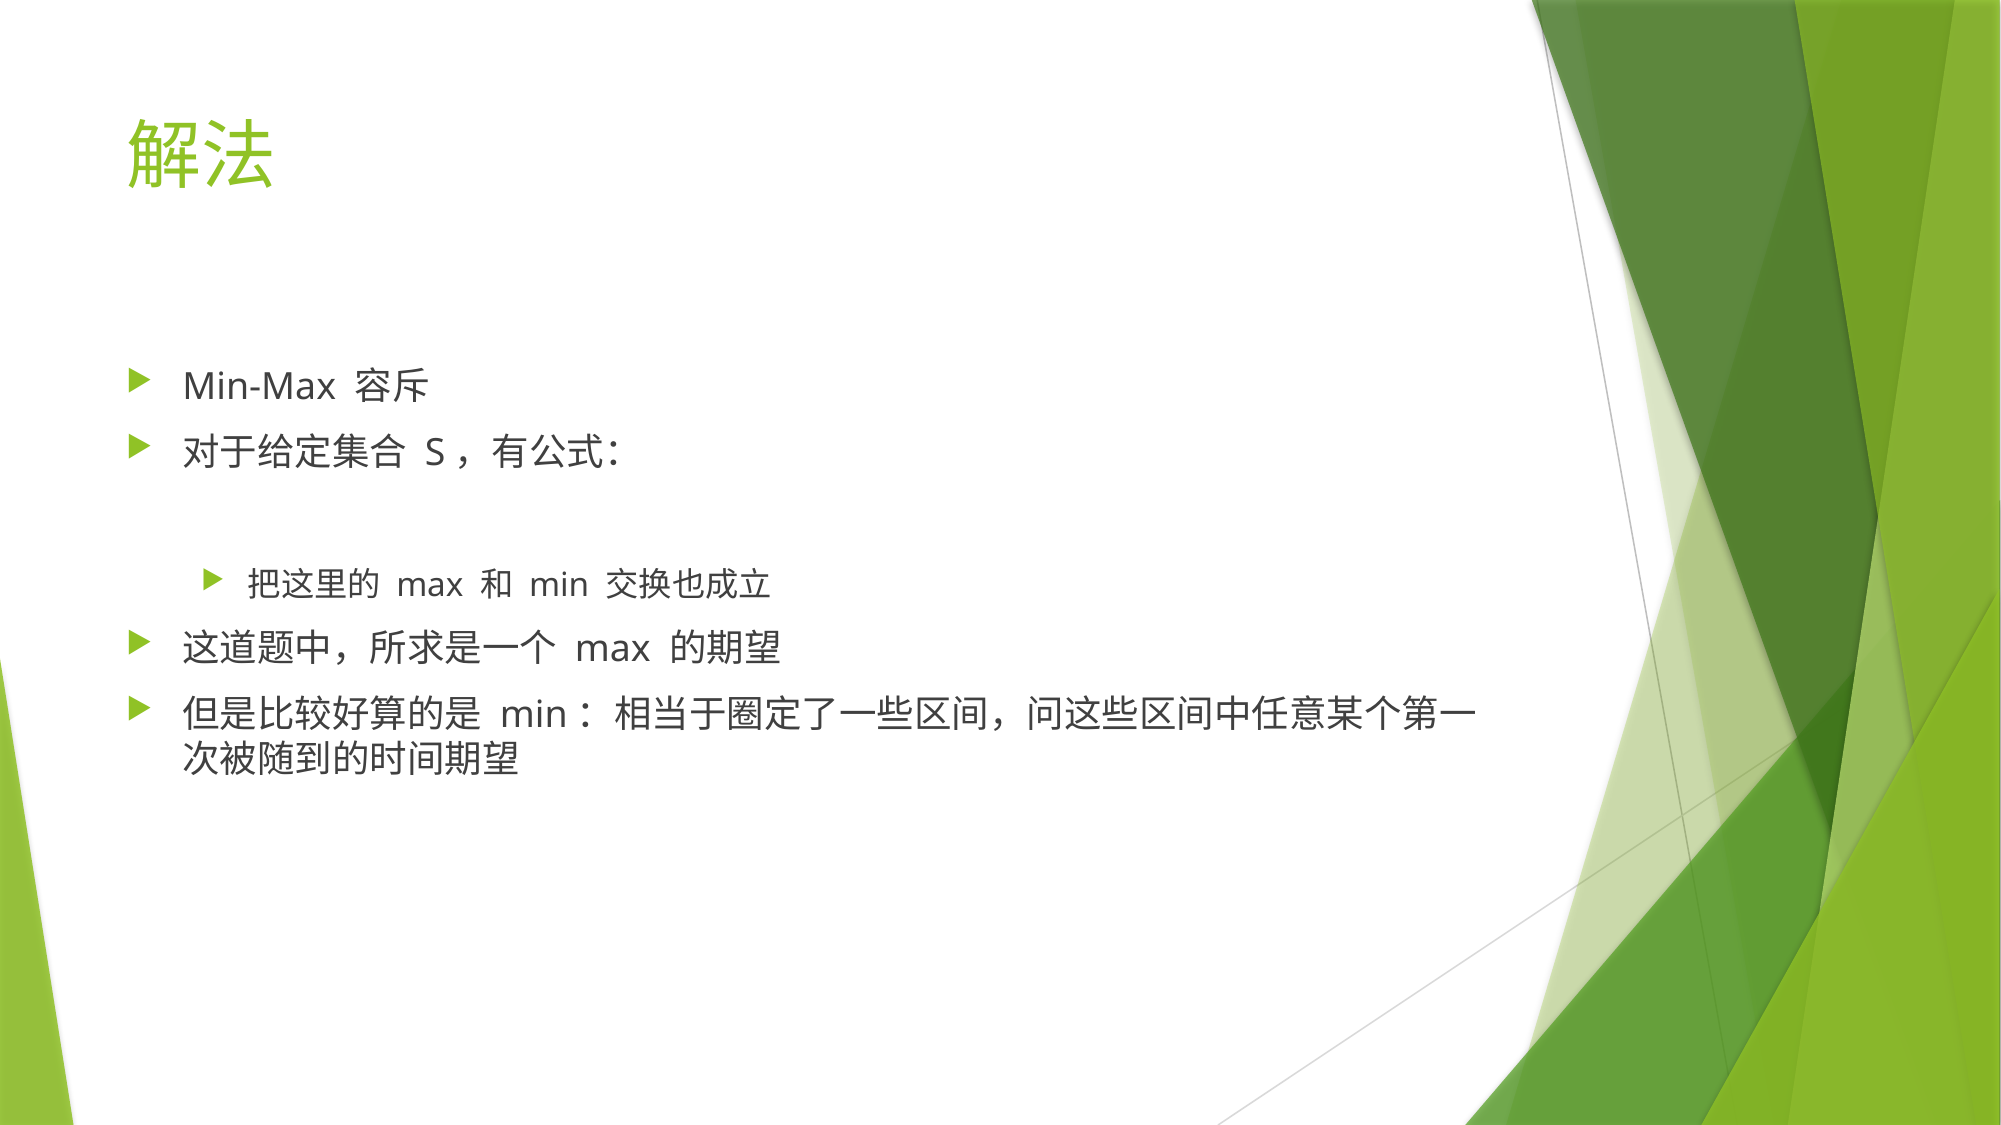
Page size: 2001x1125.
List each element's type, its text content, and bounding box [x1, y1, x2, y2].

title 解法 [111, 99, 1522, 317]
